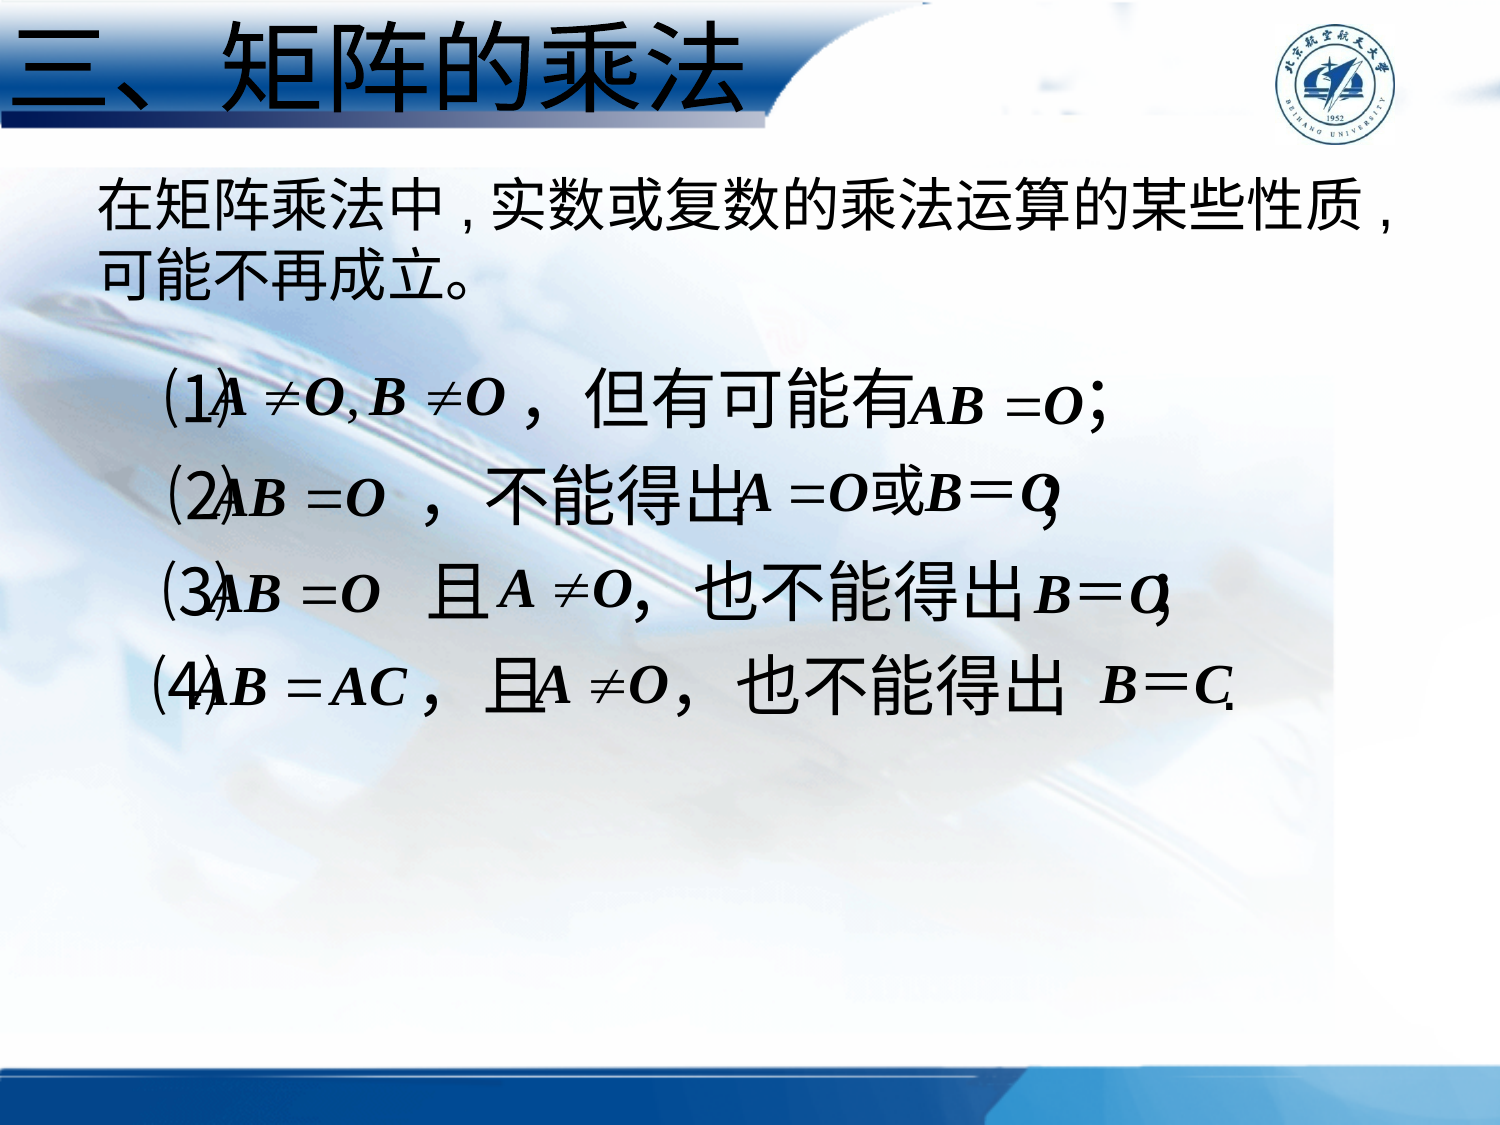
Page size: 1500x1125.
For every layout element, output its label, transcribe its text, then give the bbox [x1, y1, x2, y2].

text_box 在矩阵乘法中,实数或复数的乘法运算的某些性质,可能不再成立。 [81, 161, 1477, 316]
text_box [99, 541, 1278, 634]
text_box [101, 348, 1213, 446]
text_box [97, 636, 1295, 733]
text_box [104, 446, 1167, 543]
picture [0, 0, 1500, 1125]
